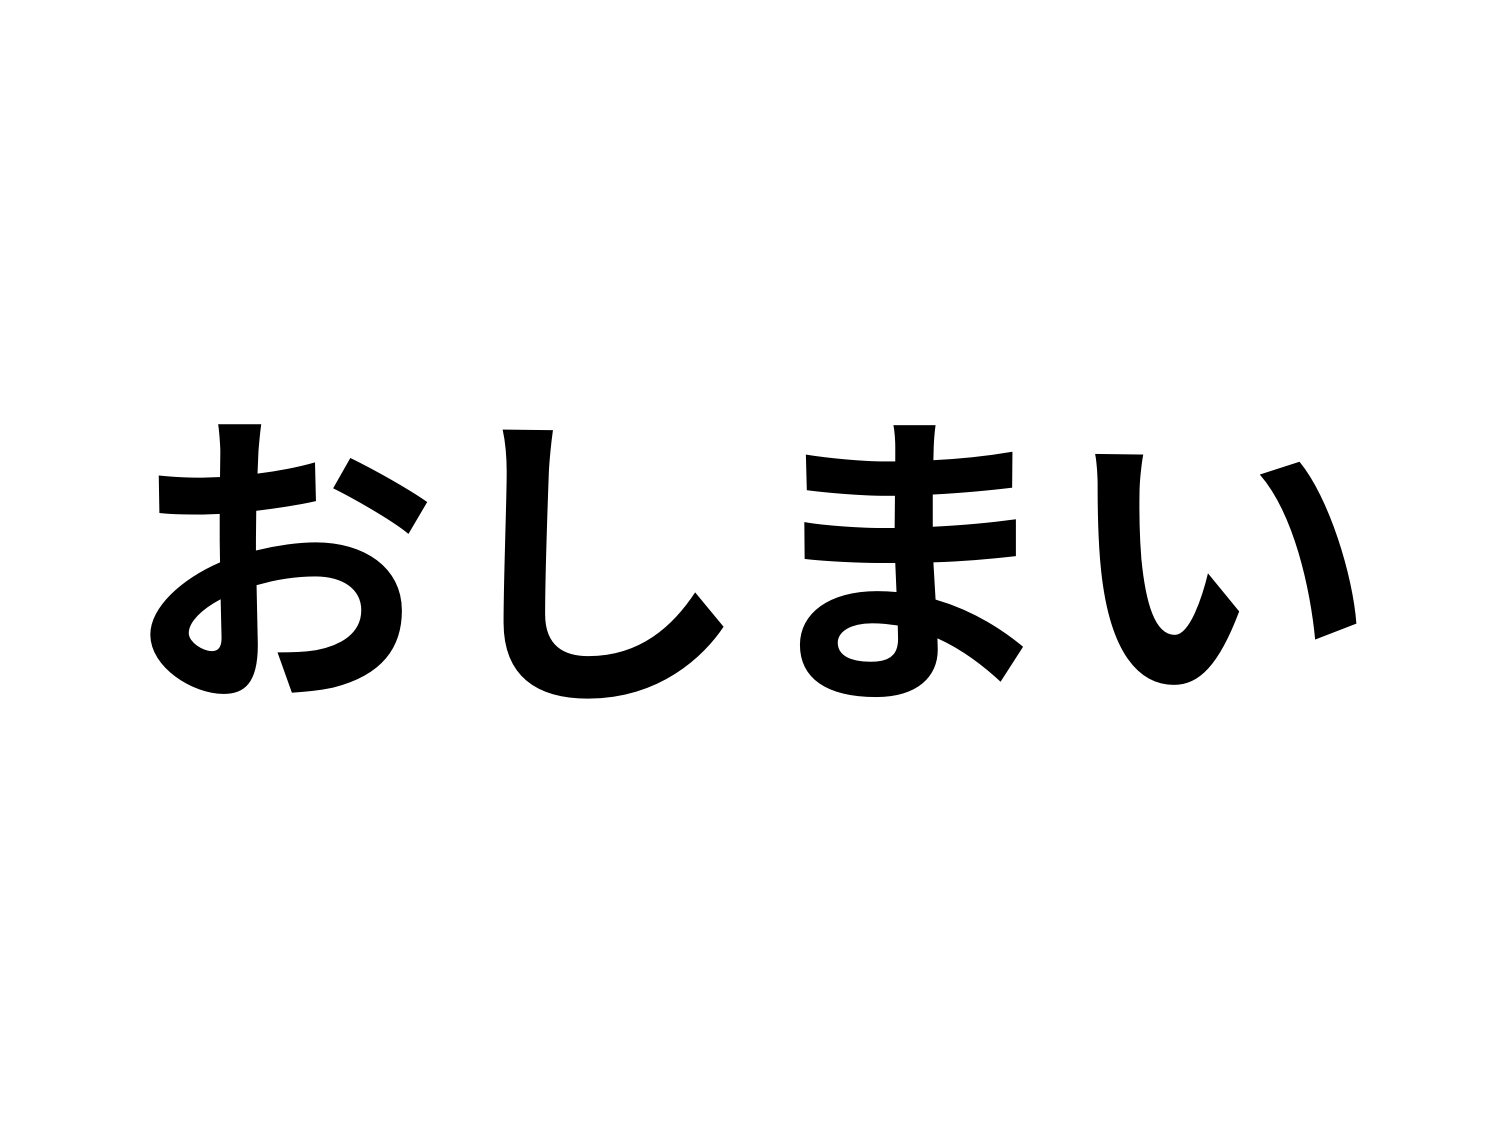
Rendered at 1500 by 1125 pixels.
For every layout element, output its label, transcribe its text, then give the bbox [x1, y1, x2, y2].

text_box おしまい [0, 0, 1500, 929]
